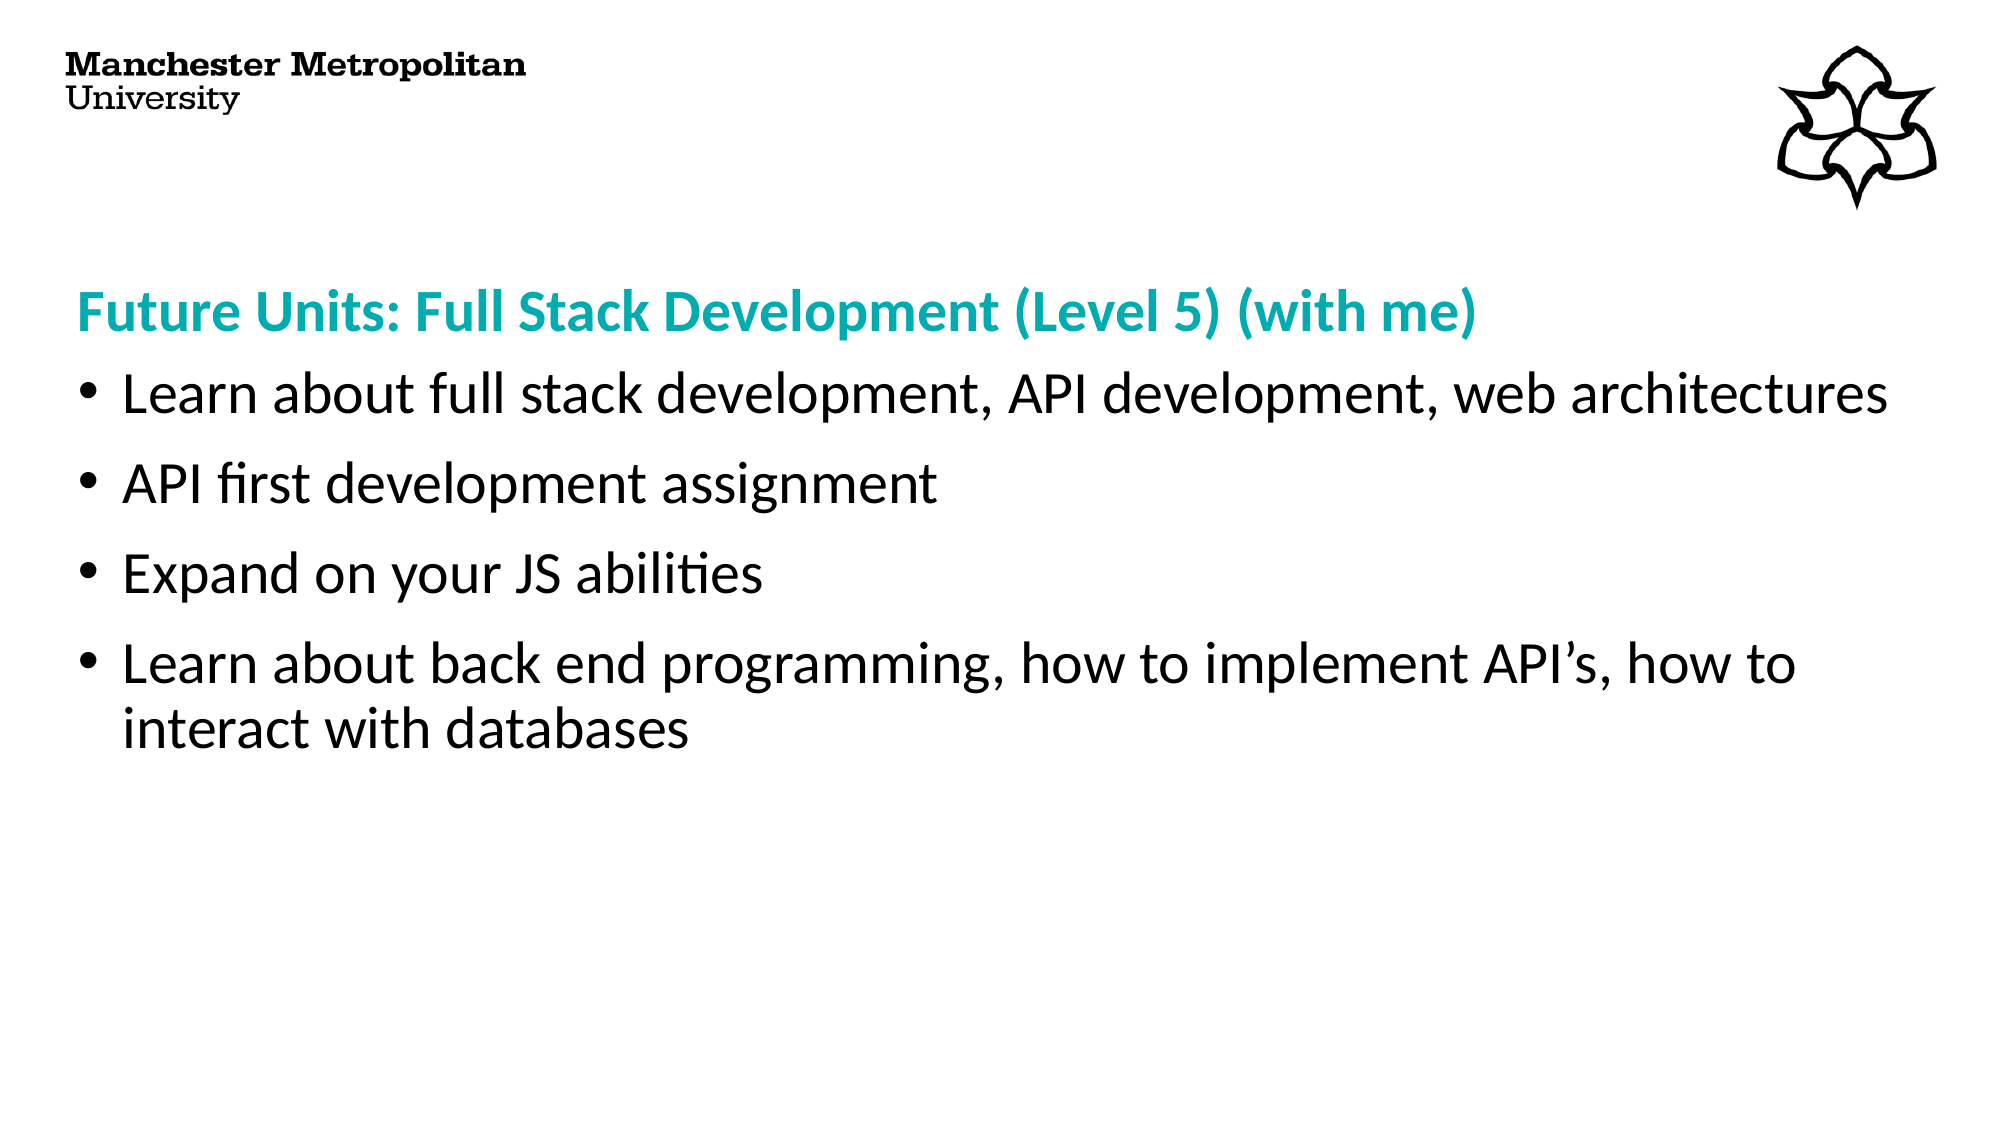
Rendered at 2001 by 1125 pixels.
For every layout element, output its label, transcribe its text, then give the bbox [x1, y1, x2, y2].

picture [55, 42, 536, 124]
picture [1765, 34, 1948, 221]
title Future Units: Full Stack Development (Level 5) (with me) [62, 270, 1788, 352]
list Learn about full stack development, API development, web architectures API first development assignment Expand on your JS abilities Learn about back end programming, how to implement API’s, how to interact with databases [62, 352, 1938, 961]
